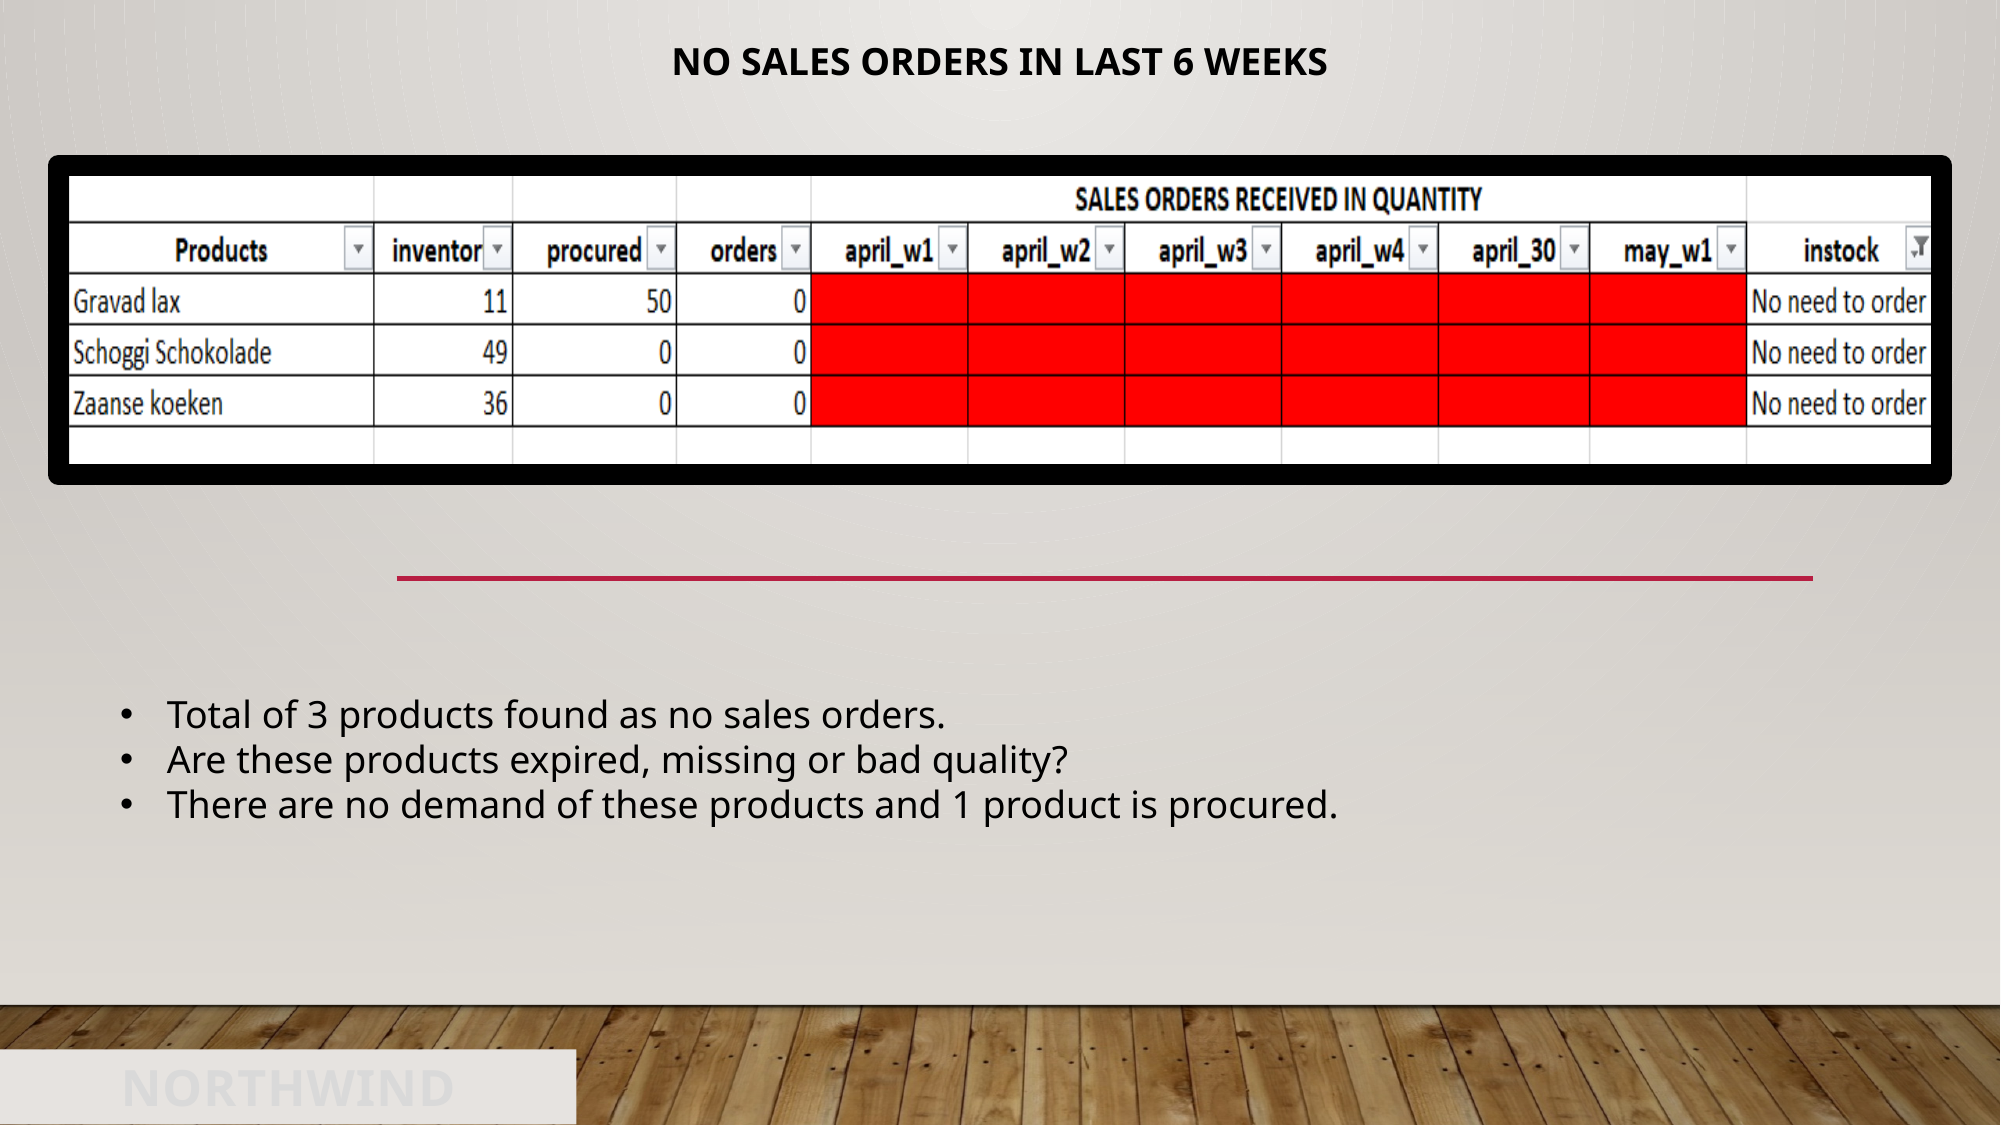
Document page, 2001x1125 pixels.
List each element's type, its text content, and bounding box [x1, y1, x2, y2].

text_box Total of 3 products found as no sales orders. Are these products expired, missing or bad quality? There are no demand of these products and 1 product is procured. [105, 683, 1895, 834]
picture [0, 1005, 2000, 1125]
title NO SALES ORDERS IN LAST 6 WEEKS [68, 26, 1932, 84]
text_box NORTHWIND [0, 1049, 577, 1125]
picture [68, 175, 1932, 465]
